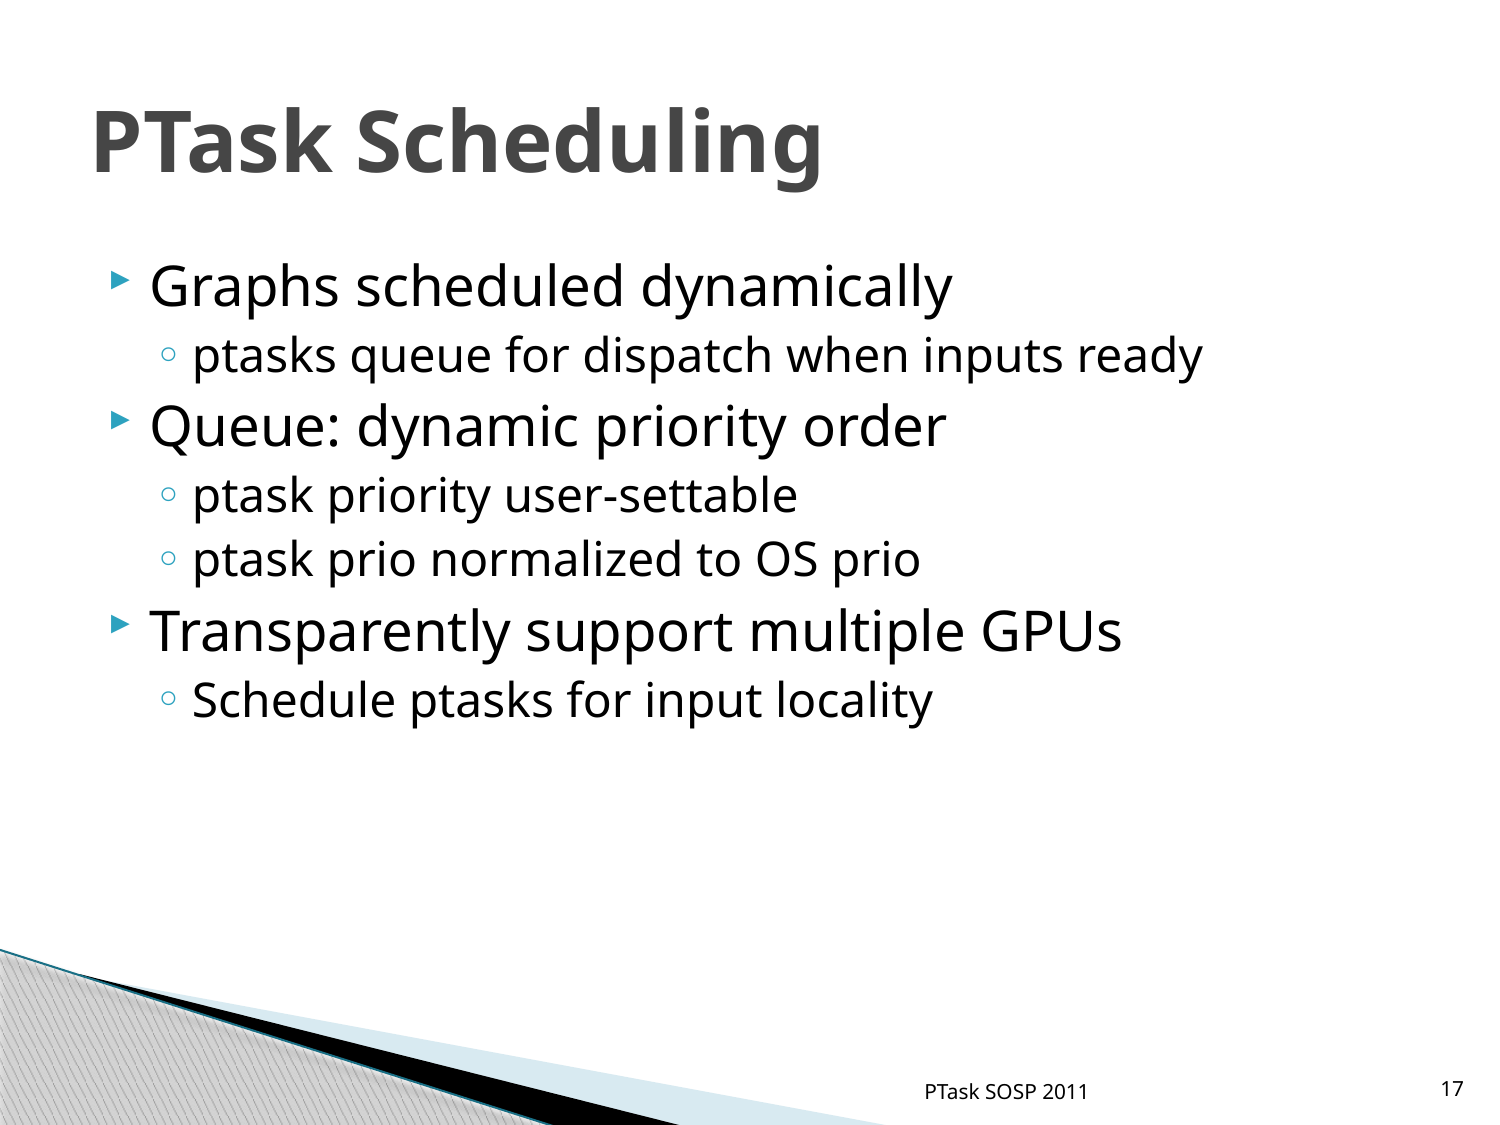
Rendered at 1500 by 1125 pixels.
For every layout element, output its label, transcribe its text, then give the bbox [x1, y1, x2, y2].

slide_number 17 [1418, 1051, 1479, 1112]
list Graphs scheduled dynamically ptasks queue for dispatch when inputs ready Queue: dynamic priority order ptask priority user-settable ptask prio normalized to OS prio Transparently support multiple GPUs Schedule ptasks for input locality [74, 242, 1426, 986]
title PTask Scheduling [75, 45, 1425, 233]
footer PTask SOSP 2011 [718, 1051, 1105, 1112]
